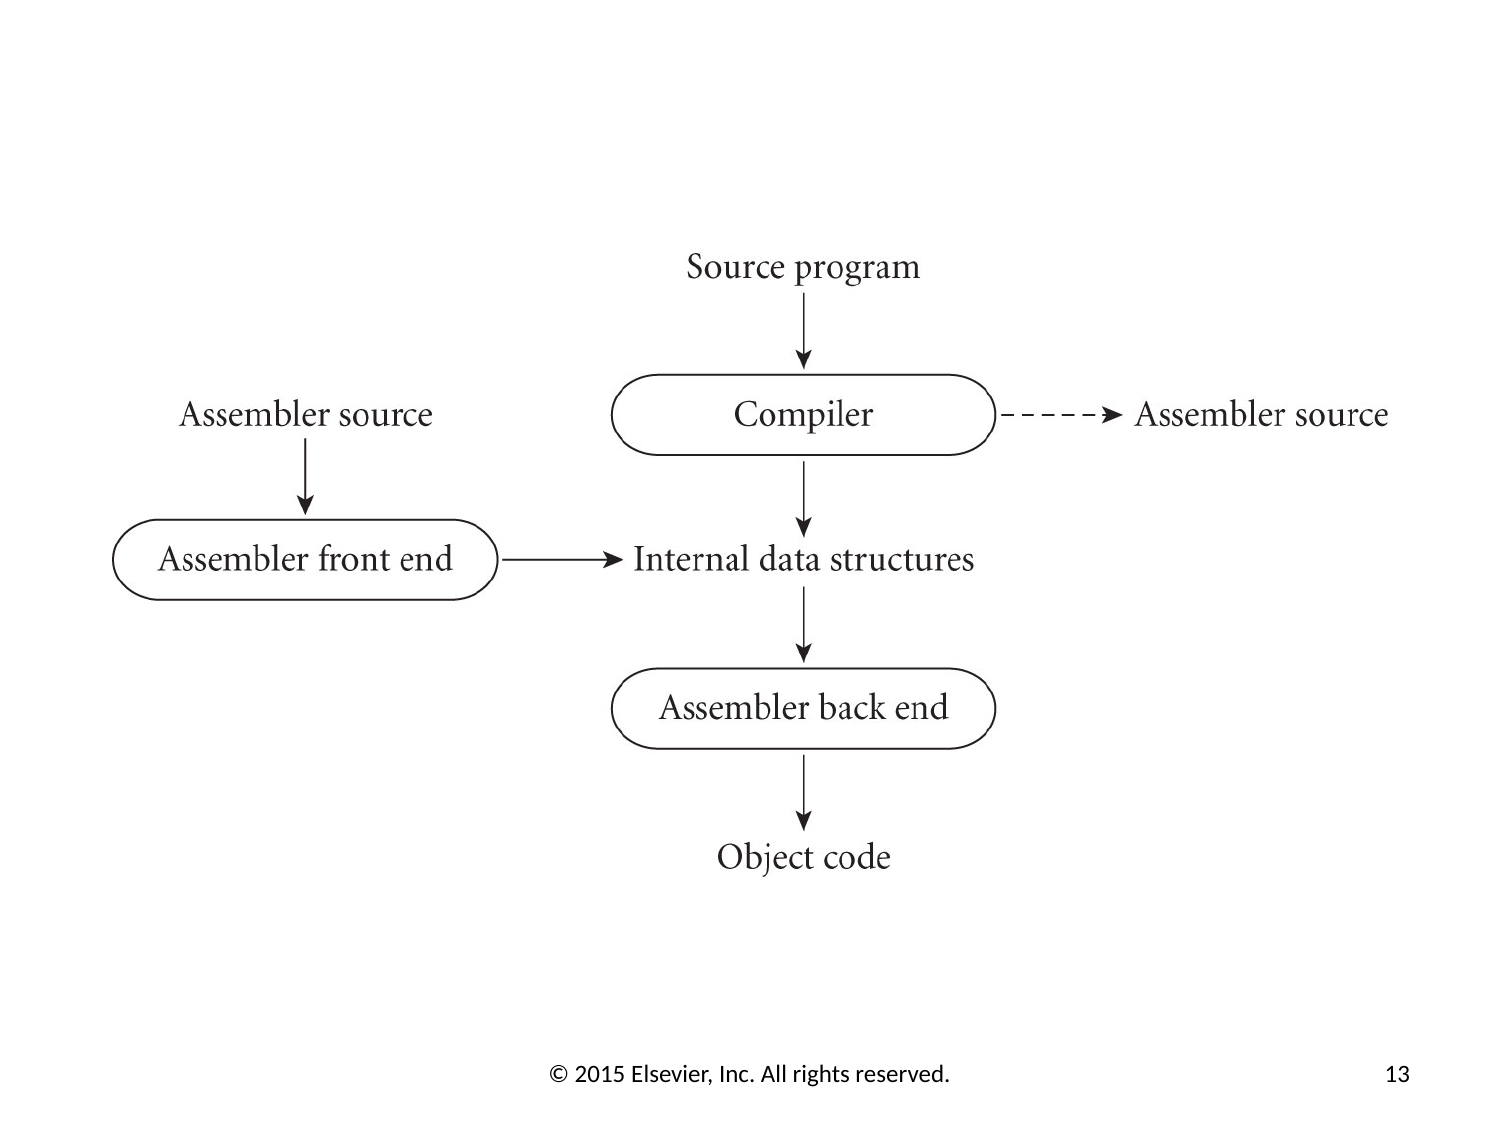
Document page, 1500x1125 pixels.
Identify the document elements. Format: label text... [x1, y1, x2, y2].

picture [112, 247, 1388, 878]
slide_number 13 [1074, 1042, 1425, 1103]
footer © 2015 Elsevier, Inc. All rights reserved. [512, 1042, 988, 1103]
